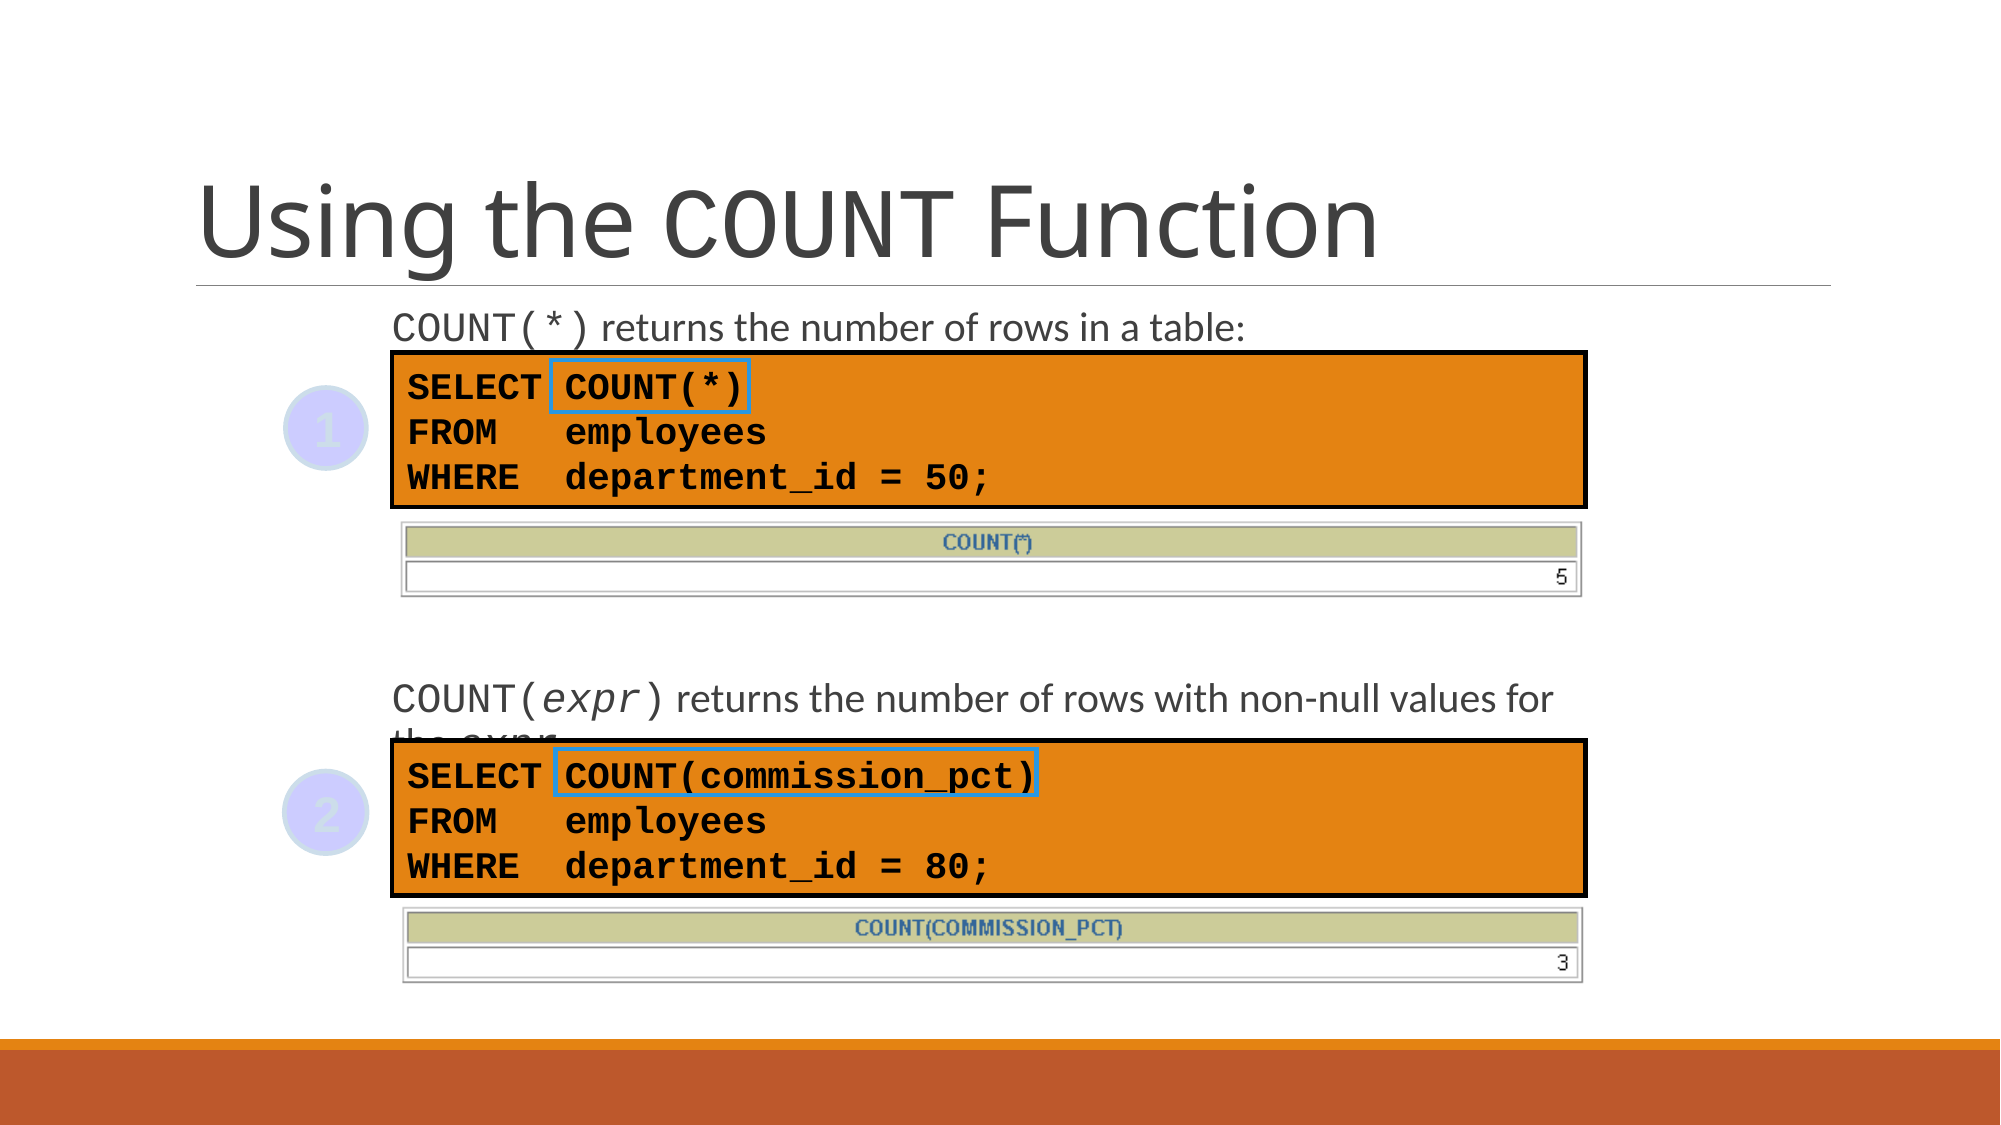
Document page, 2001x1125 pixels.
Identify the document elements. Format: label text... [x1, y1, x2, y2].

title Using the COUNT Function [180, 47, 1830, 285]
text_box 1 [285, 387, 367, 469]
text_box [555, 748, 1037, 796]
text_box 2 [284, 771, 368, 854]
list COUNT(*) returns the number of rows in a table: COUNT(expr) returns the number of rows with non-null values for the expr: [391, 297, 1600, 808]
picture [397, 901, 1588, 988]
text_box SELECT COUNT(*) FROM employees WHERE department_id = 50; [392, 352, 1586, 508]
text_box [550, 360, 750, 413]
text_box SELECT COUNT(commission_pct) FROM employees WHERE department_id = 80; [392, 740, 1586, 896]
picture [398, 516, 1587, 603]
